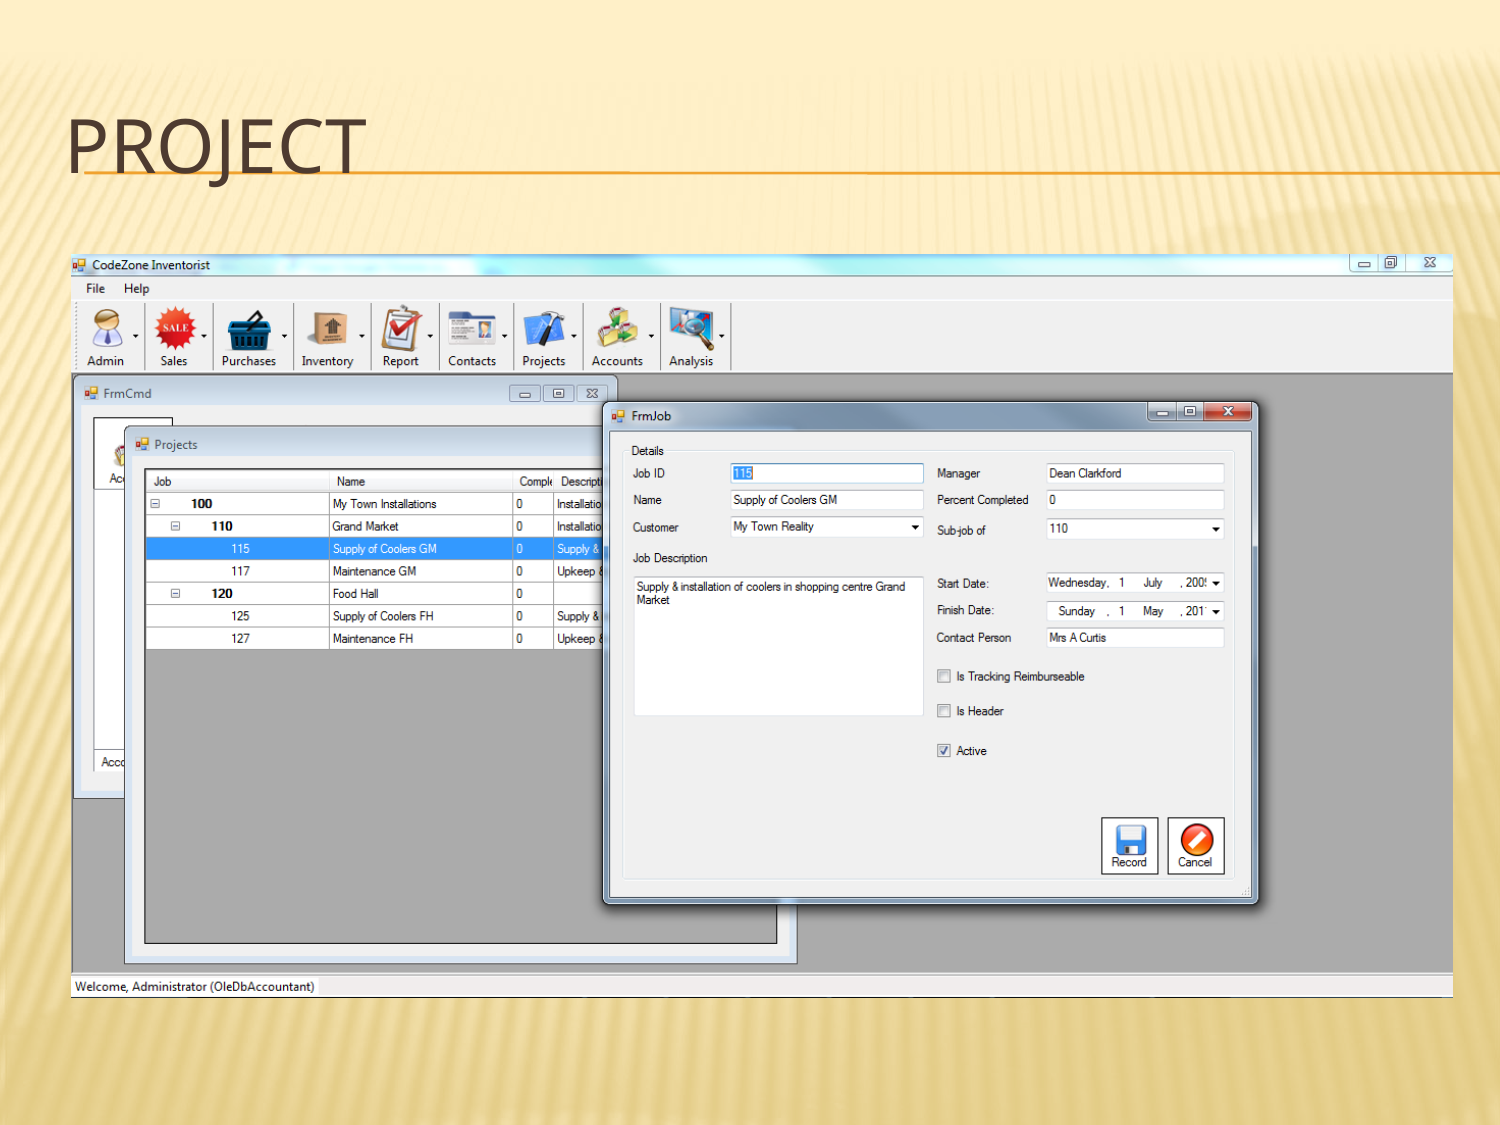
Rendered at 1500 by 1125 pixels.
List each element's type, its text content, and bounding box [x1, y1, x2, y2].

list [71, 254, 1454, 998]
title Project [50, 75, 1475, 213]
